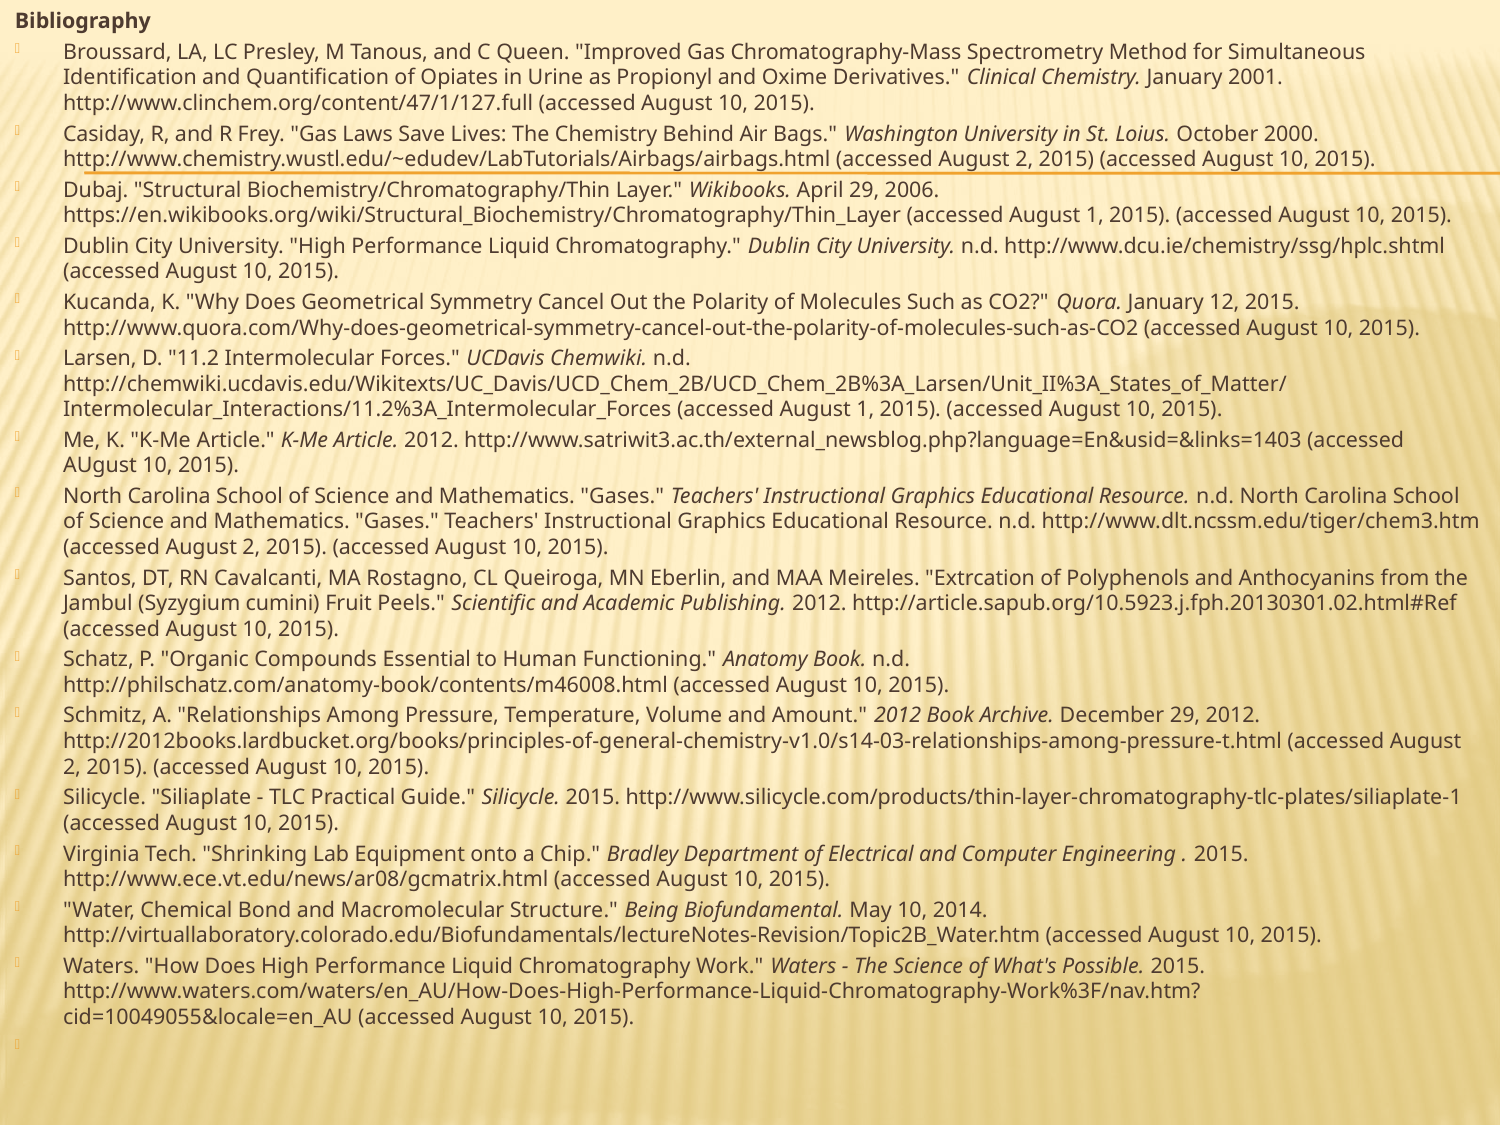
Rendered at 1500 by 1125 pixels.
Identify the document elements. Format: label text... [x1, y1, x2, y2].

list Bibliography Broussard, LA, LC Presley, M Tanous, and C Queen. "Improved Gas Chromatography-Mass Spectrometry Method for Simultaneous Identification and Quantification of Opiates in Urine as Propionyl and Oxime Derivatives." Clinical Chemistry. January 2001. http://www.clinchem.org/content/47/1/127.full (accessed August 10, 2015). Casiday, R, and R Frey. "Gas Laws Save Lives: The Chemistry Behind Air Bags." Washington University in St. Loius. October 2000. http://www.chemistry.wustl.edu/~edudev/LabTutorials/Airbags/airbags.html (accessed August 2, 2015) (accessed August 10, 2015). Dubaj. "Structural Biochemistry/Chromatography/Thin Layer." Wikibooks. April 29, 2006. https://en.wikibooks.org/wiki/Structural_Biochemistry/Chromatography/Thin_Layer (accessed August 1, 2015). (accessed August 10, 2015). Dublin City University. "High Performance Liquid Chromatography." Dublin City University. n.d. http://www.dcu.ie/chemistry/ssg/hplc.shtml (accessed August 10, 2015). Kucanda, K. "Why Does Geometrical Symmetry Cancel Out the Polarity of Molecules Such as CO2?" Quora. January 12, 2015. http://www.quora.com/Why-does-geometrical-symmetry-cancel-out-the-polarity-of-molecules-such-as-CO2 (accessed August 10, 2015). Larsen, D. "11.2 Intermolecular Forces." UCDavis Chemwiki. n.d. http://chemwiki.ucdavis.edu/Wikitexts/UC_Davis/UCD_Chem_2B/UCD_Chem_2B%3A_Larsen/Unit_II%3A_States_of_Matter/Intermolecular_Interactions/11.2%3A_Intermolecular_Forces (accessed August 1, 2015). (accessed August 10, 2015). Me, K. "K-Me Article." K-Me Article. 2012. http://www.satriwit3.ac.th/external_newsblog.php?language=En&usid=&links=1403 (accessed AUgust 10, 2015). North Carolina School of Science and Mathematics. "Gases." Teachers' Instructional Graphics Educational Resource. n.d. North Carolina School of Science and Mathematics. "Gases." Teachers' Instructional Graphics Educational Resource. n.d. http://www.dlt.ncssm.edu/tiger/chem3.htm (accessed August 2, 2015). (accessed August 10, 2015). Santos, DT, RN Cavalcanti, MA Rostagno, CL Queiroga, MN Eberlin, and MAA Meireles. "Extrcation of Polyphenols and Anthocyanins from the Jambul (Syzygium cumini) Fruit Peels." Scientific and Academic Publishing. 2012. http://article.sapub.org/10.5923.j.fph.20130301.02.html#Ref (accessed August 10, 2015). Schatz, P. "Organic Compounds Essential to Human Functioning." Anatomy Book. n.d. http://philschatz.com/anatomy-book/contents/m46008.html (accessed August 10, 2015). Schmitz, A. "Relationships Among Pressure, Temperature, Volume and Amount." 2012 Book Archive. December 29, 2012. http://2012books.lardbucket.org/books/principles-of-general-chemistry-v1.0/s14-03-relationships-among-pressure-t.html (accessed August 2, 2015). (accessed August 10, 2015). Silicycle. "Siliaplate - TLC Practical Guide." Silicycle. 2015. http://www.silicycle.com/products/thin-layer-chromatography-tlc-plates/siliaplate-1 (accessed August 10, 2015). Virginia Tech. "Shrinking Lab Equipment onto a Chip." Bradley Department of Electrical and Computer Engineering . 2015. http://www.ece.vt.edu/news/ar08/gcmatrix.html (accessed August 10, 2015). "Water, Chemical Bond and Macromolecular Structure." Being Biofundamental. May 10, 2014. http://virtuallaboratory.colorado.edu/Biofundamentals/lectureNotes-Revision/Topic2B_Water.htm (accessed August 10, 2015). Waters. "How Does High Performance Liquid Chromatography Work." Waters - The Science of What's Possible. 2015. http://www.waters.com/waters/en_AU/How-Does-High-Performance-Liquid-Chromatography-Work%3F/nav.htm?cid=10049055&locale=en_AU (accessed August 10, 2015). [0, 0, 1500, 1125]
